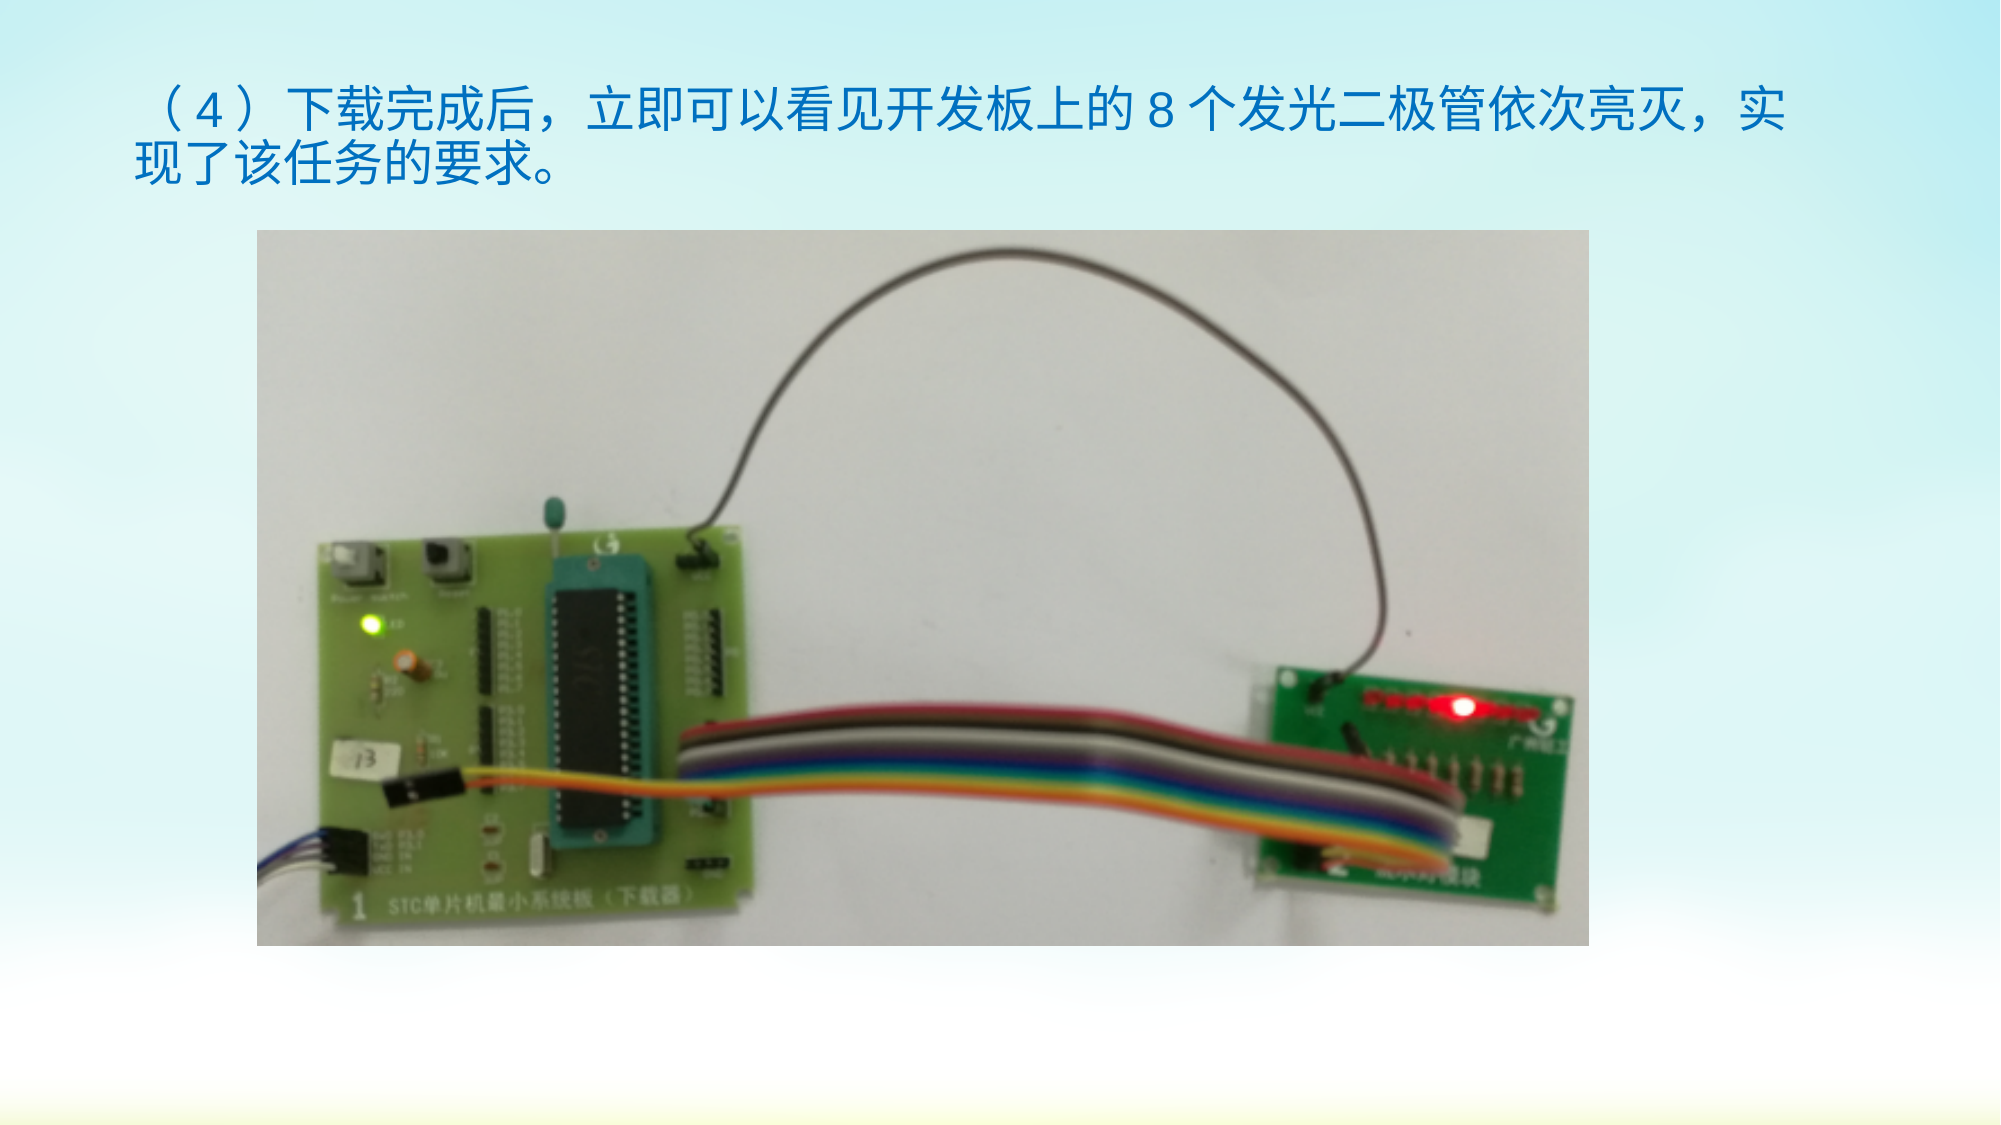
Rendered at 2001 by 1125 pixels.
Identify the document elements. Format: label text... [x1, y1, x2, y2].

list （4）下载完成后，立即可以看见开发板上的8个发光二极管依次亮灭，实现了该任务的要求。 [118, 77, 1844, 839]
picture [0, 0, 2001, 1125]
